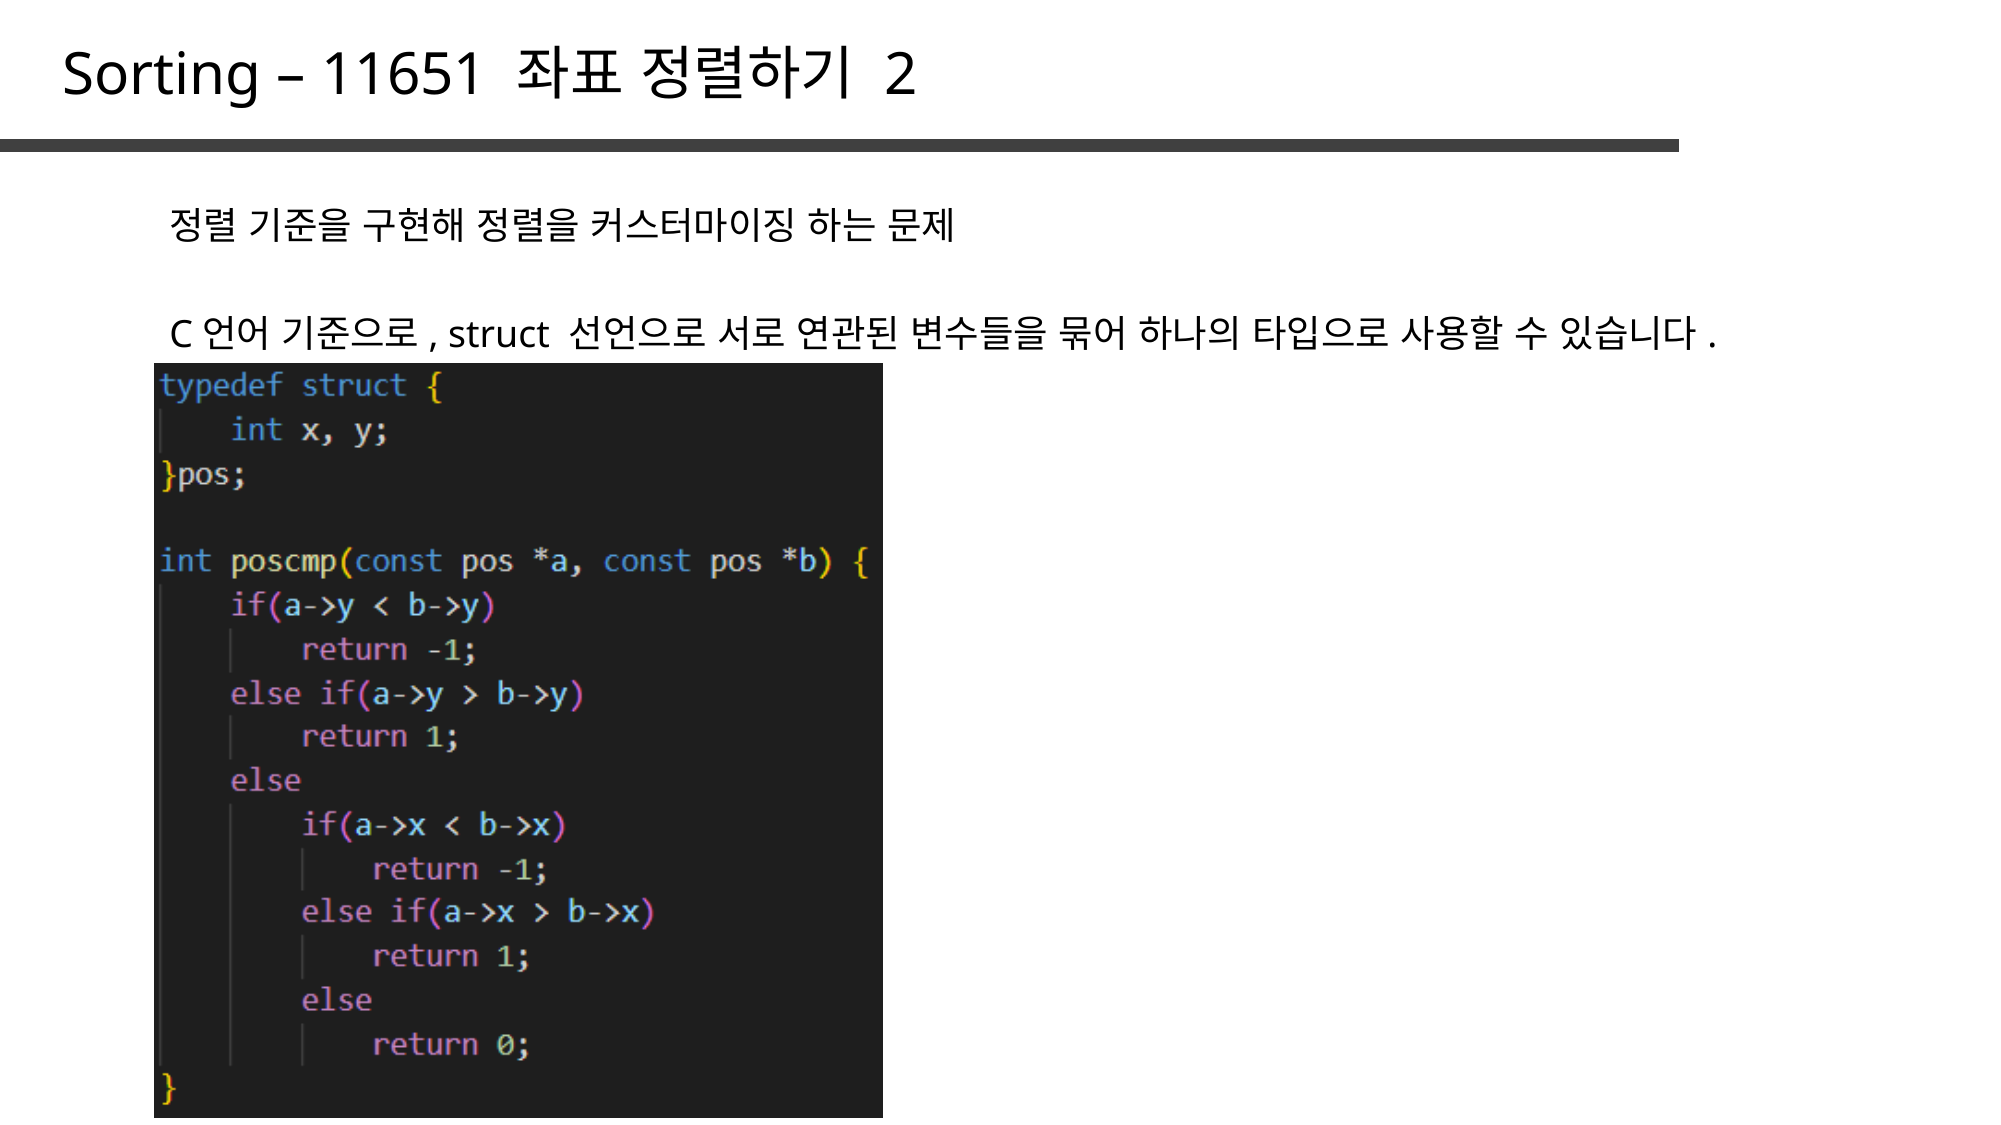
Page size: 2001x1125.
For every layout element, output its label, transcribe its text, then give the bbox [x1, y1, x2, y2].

text_box C언어 기준으로, struct 선언으로 서로 연관된 변수들을 묶어 하나의 타입으로 사용할 수 있습니다. [154, 302, 1834, 363]
picture [154, 363, 883, 1118]
text_box 정렬 기준을 구현해 정렬을 커스터마이징 하는 문제 [154, 195, 1834, 255]
text_box Sorting – 11651 좌표 정렬하기 2 [47, 29, 933, 114]
